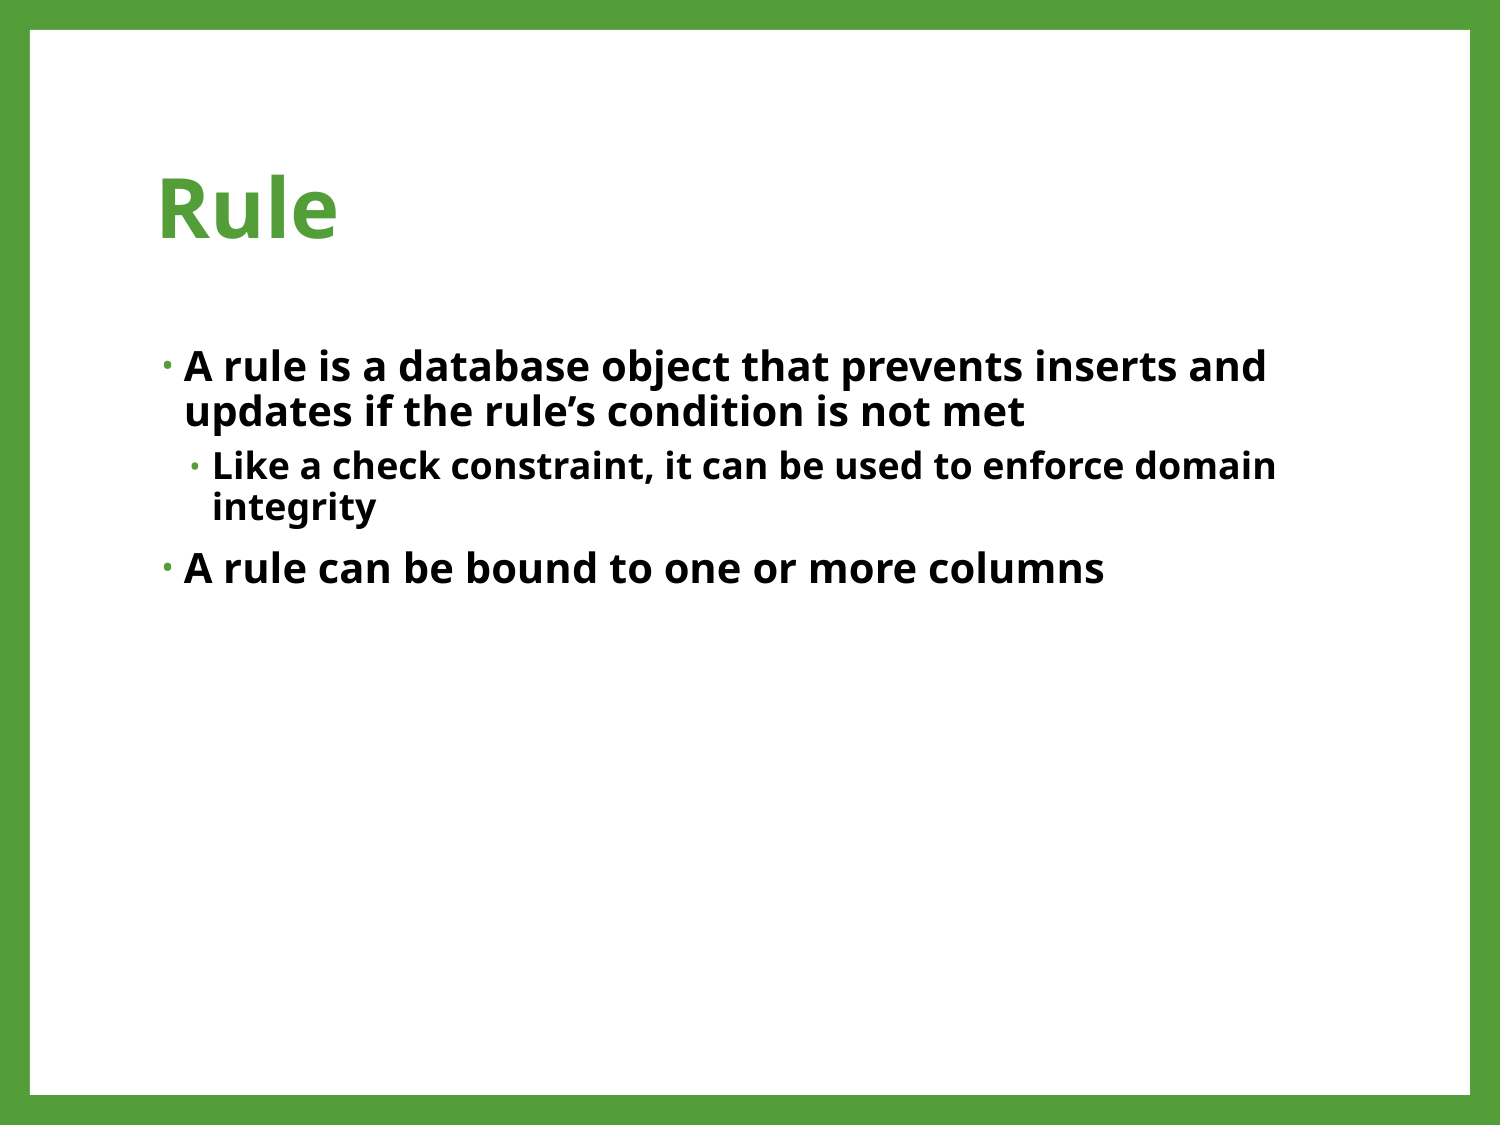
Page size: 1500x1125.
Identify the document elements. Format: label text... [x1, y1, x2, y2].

title Rule [140, 99, 1356, 323]
list A rule is a database object that prevents inserts and updates if the rule’s condition is not met Like a check constraint, it can be used to enforce domain integrity A rule can be bound to one or more columns [140, 337, 1356, 1000]
